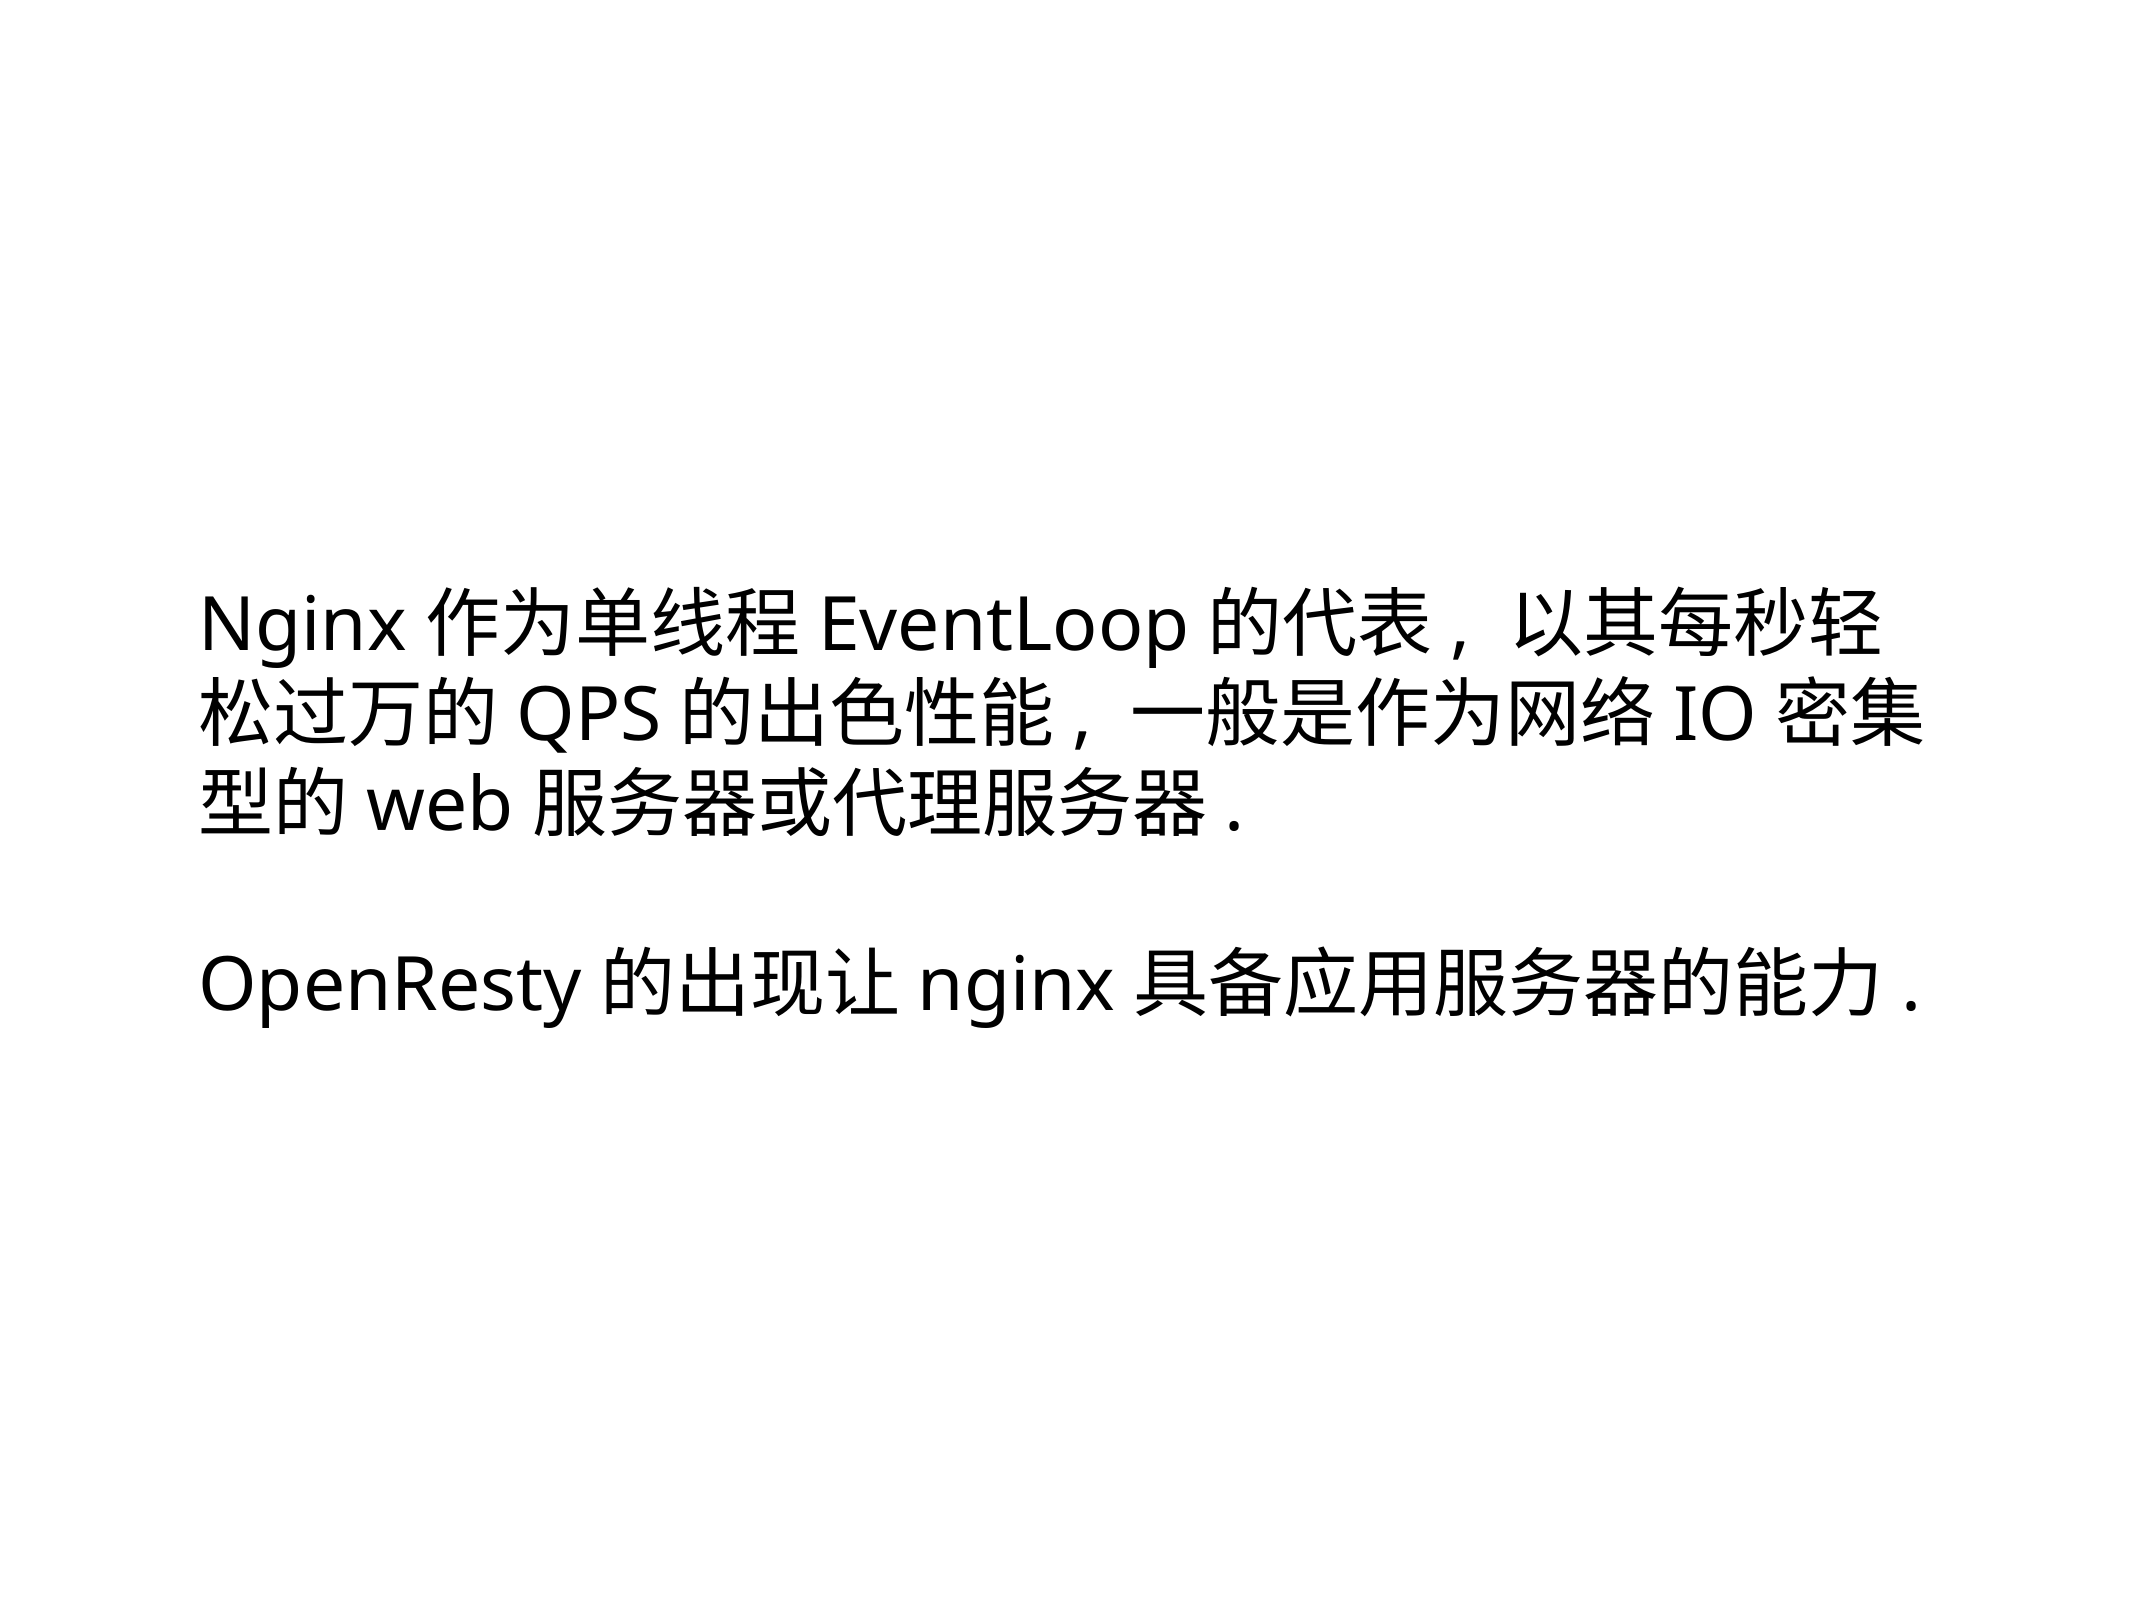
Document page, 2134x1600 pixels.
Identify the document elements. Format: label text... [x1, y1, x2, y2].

text_box Nginx作为单线程EventLoop的代表, 以其每秒轻松过万的QPS的出色性能, 一般是作为网络IO密集型的web服务器或代理服务器. OpenResty的出现让nginx具备应用服务器的能力. [190, 566, 1943, 1034]
